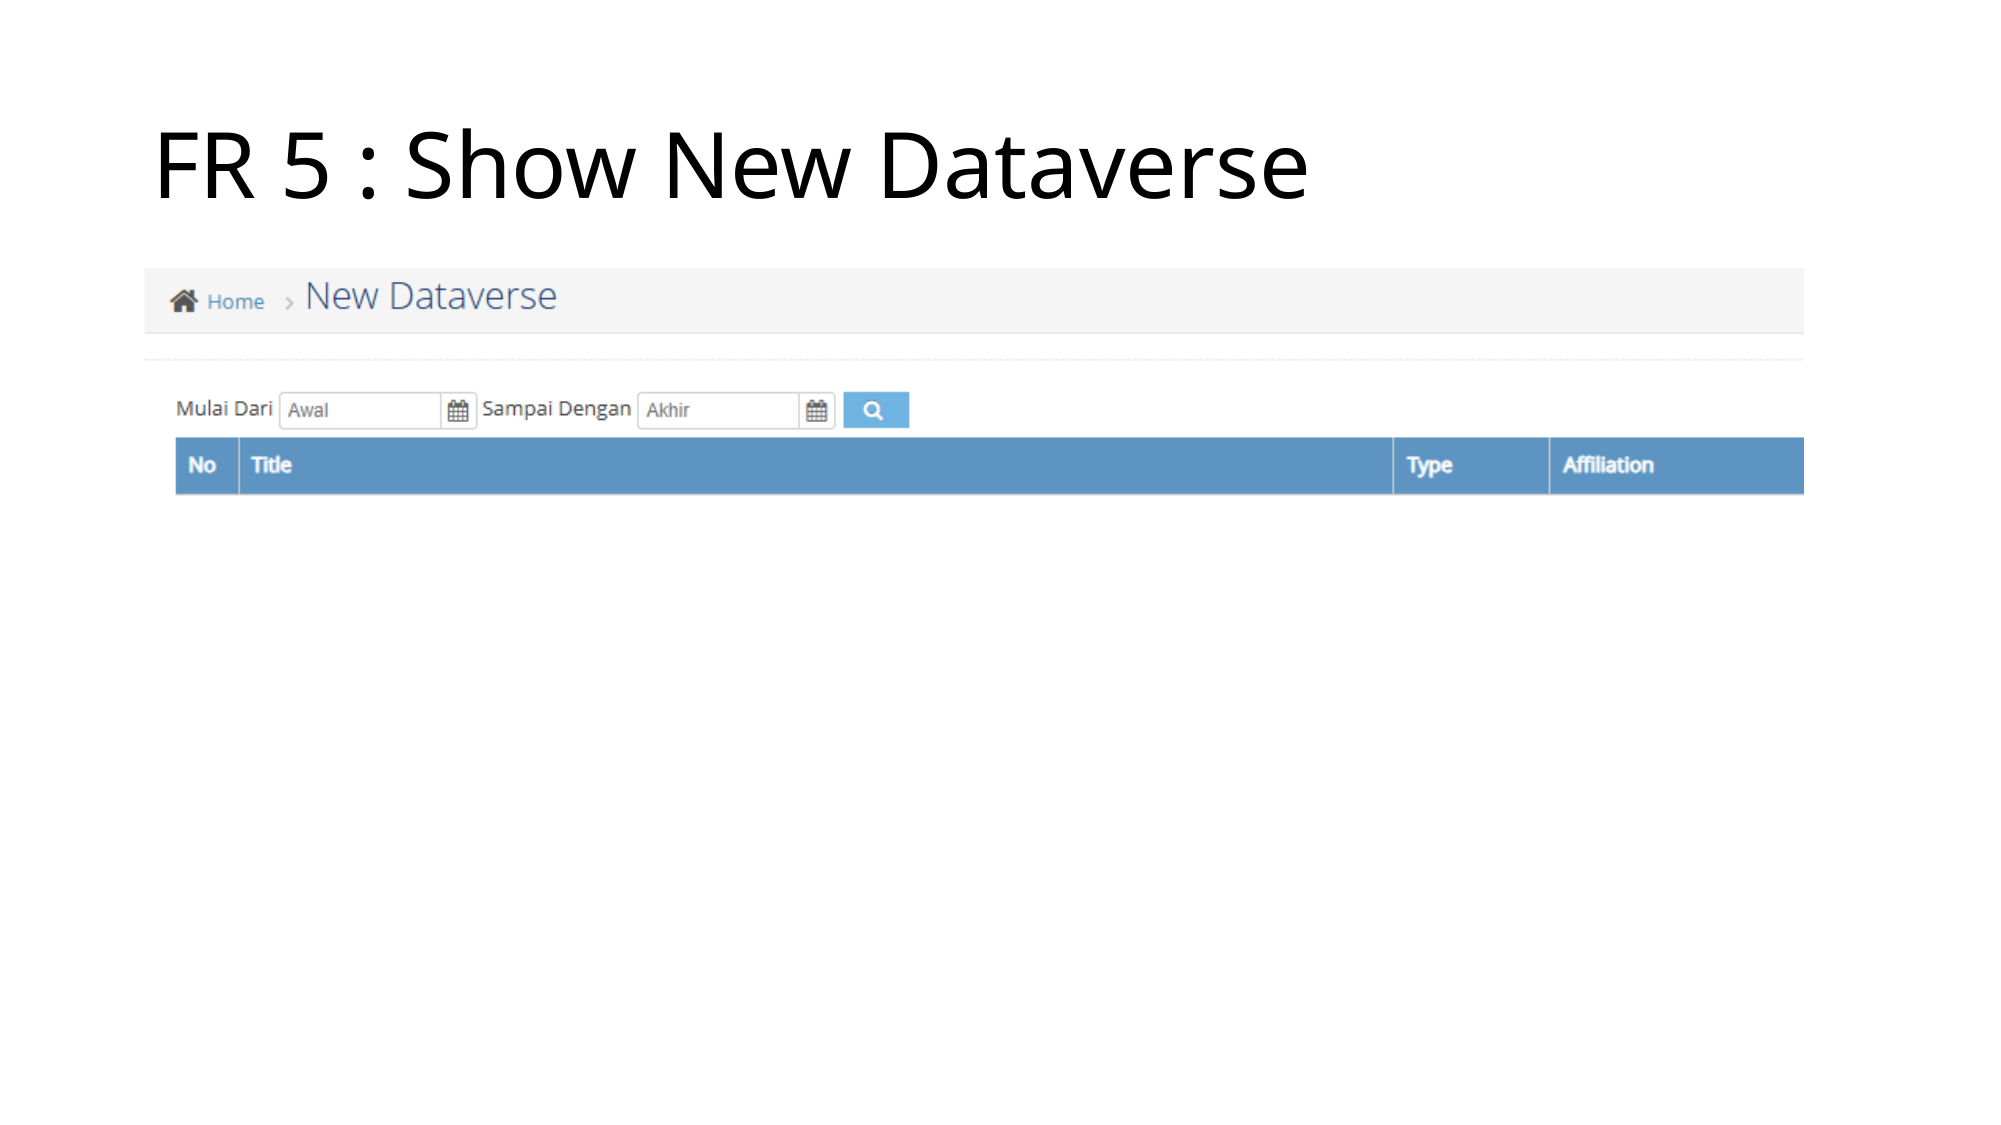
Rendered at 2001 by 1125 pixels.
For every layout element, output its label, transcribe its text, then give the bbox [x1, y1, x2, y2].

title FR 5 : Show New Dataverse [137, 59, 1863, 278]
picture [137, 259, 1804, 527]
